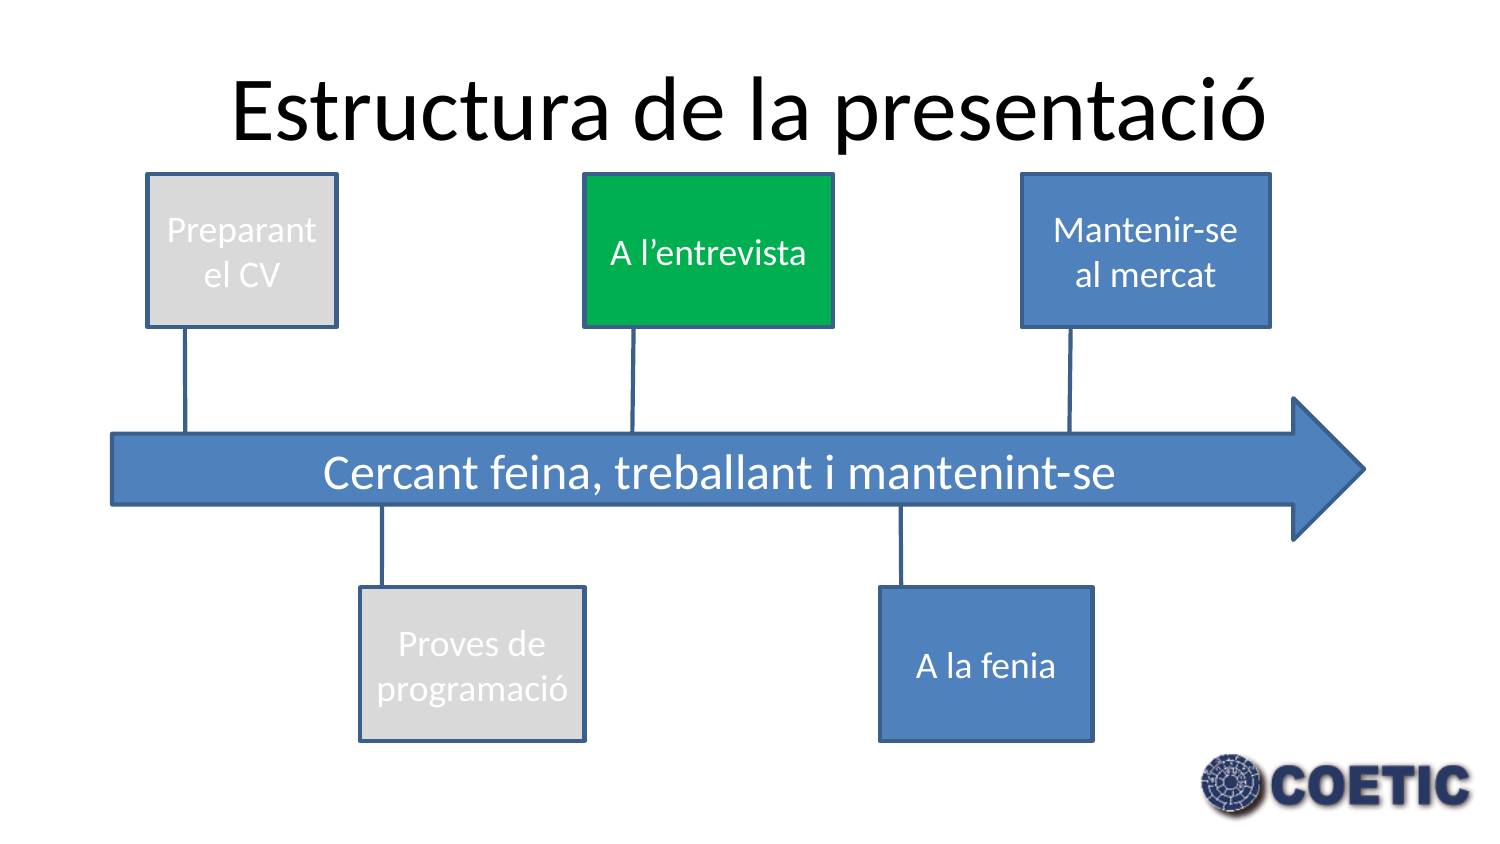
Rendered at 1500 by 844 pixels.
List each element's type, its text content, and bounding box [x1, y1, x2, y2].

picture [1187, 749, 1483, 824]
text_box Cercant feina, treballant i mantenint-se [109, 396, 1367, 542]
title Estructura de la presentació [75, 33, 1425, 175]
text_box A l’entrevista [582, 172, 835, 435]
text_box A la fenia [878, 504, 1095, 743]
text_box Preparant el CV [145, 172, 339, 435]
text_box Mantenir-se al mercat [1020, 172, 1272, 435]
text_box Proves de programació [358, 504, 587, 743]
